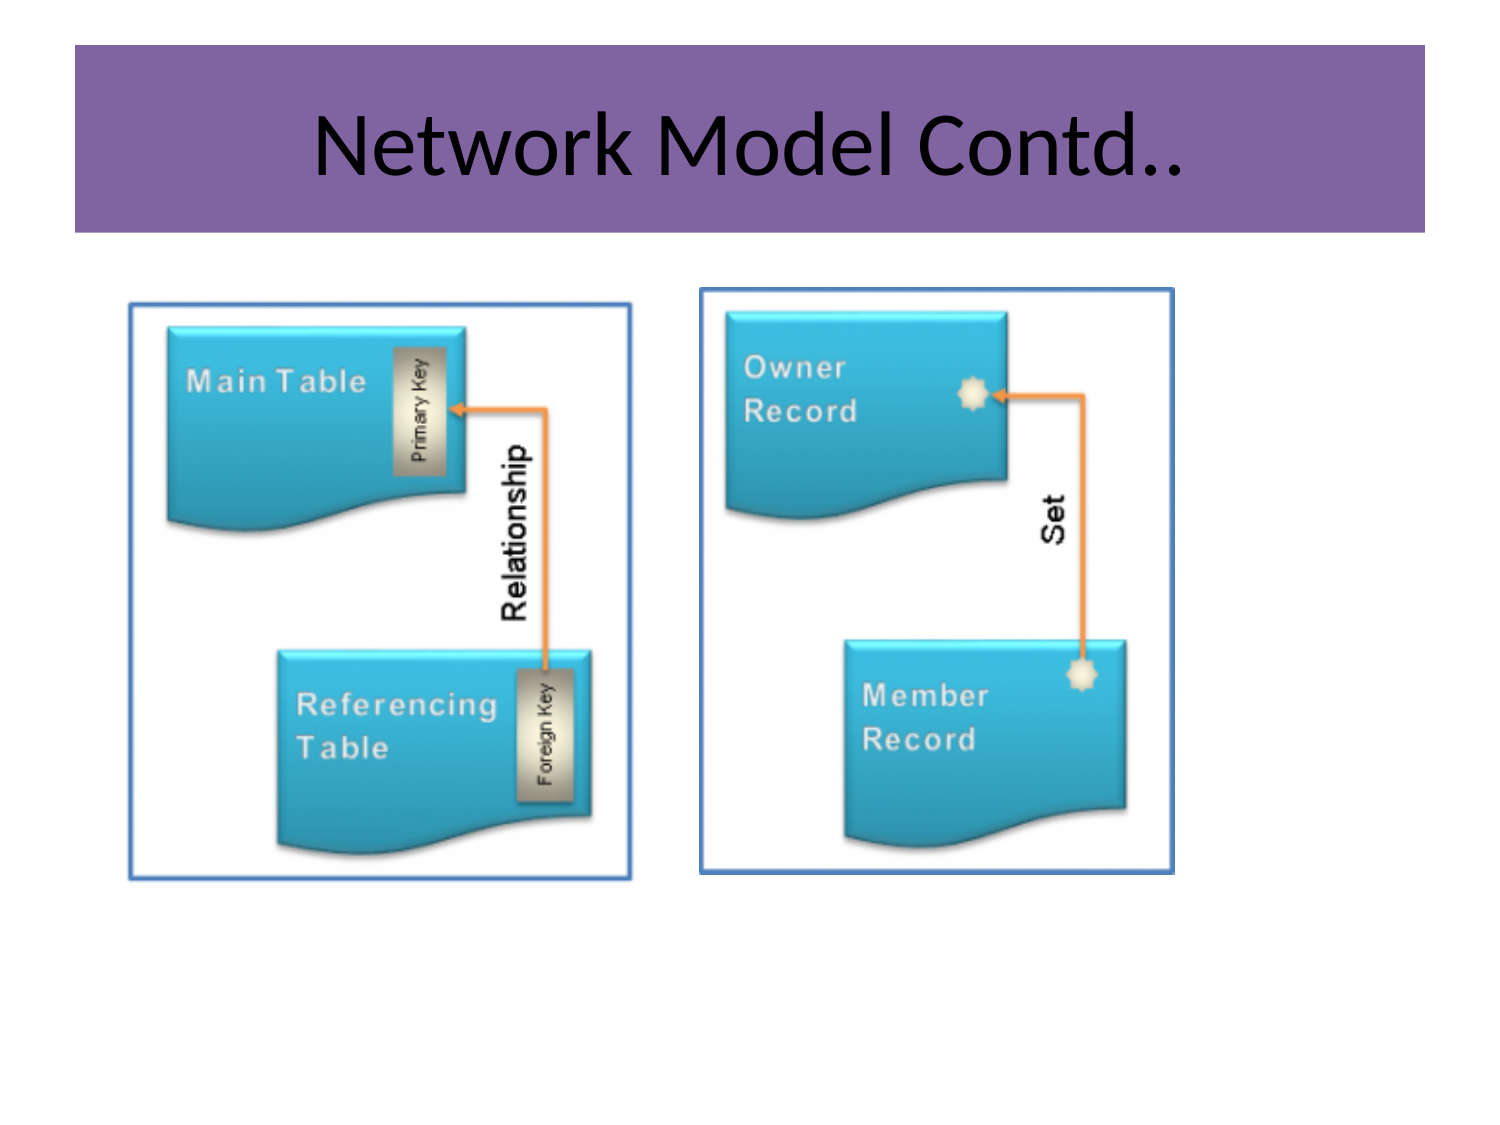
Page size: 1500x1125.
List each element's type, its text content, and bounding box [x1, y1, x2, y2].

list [124, 299, 638, 885]
picture [699, 287, 1176, 876]
title Network Model Contd.. [75, 45, 1425, 233]
